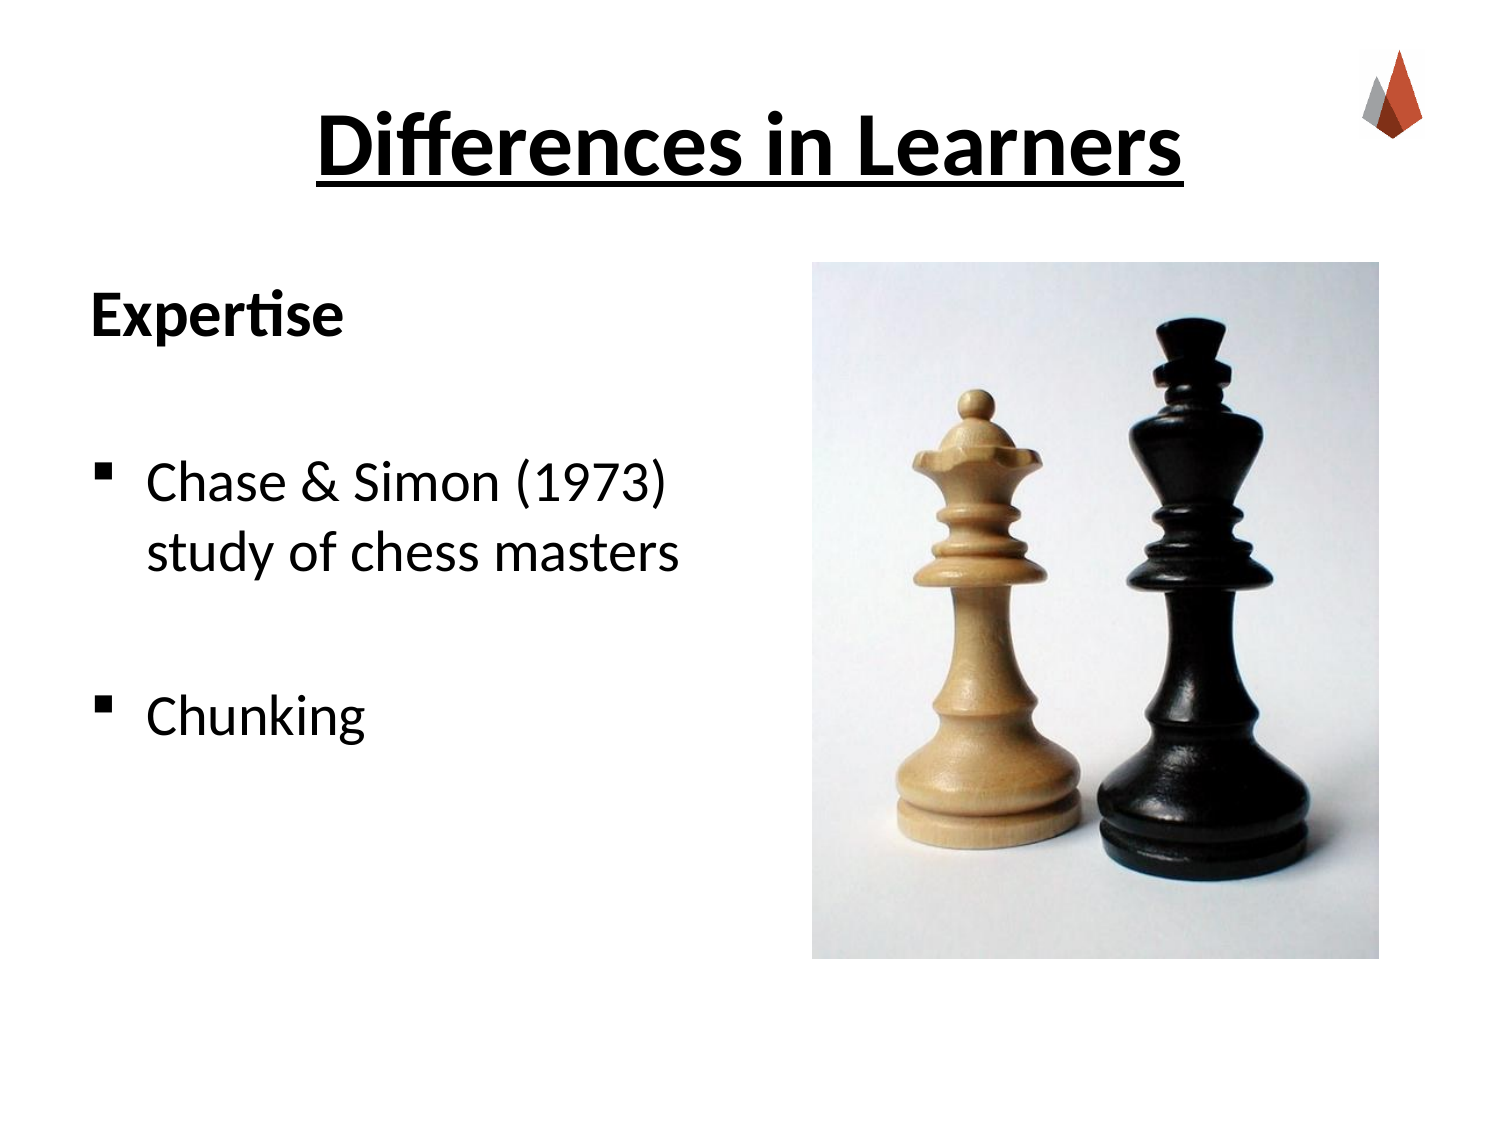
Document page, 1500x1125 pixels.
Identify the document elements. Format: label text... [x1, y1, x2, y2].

picture [811, 262, 1379, 959]
list Expertise Chase & Simon (1973) study of chess masters Chunking [75, 262, 738, 1005]
title Differences in Learners [75, 45, 1425, 233]
